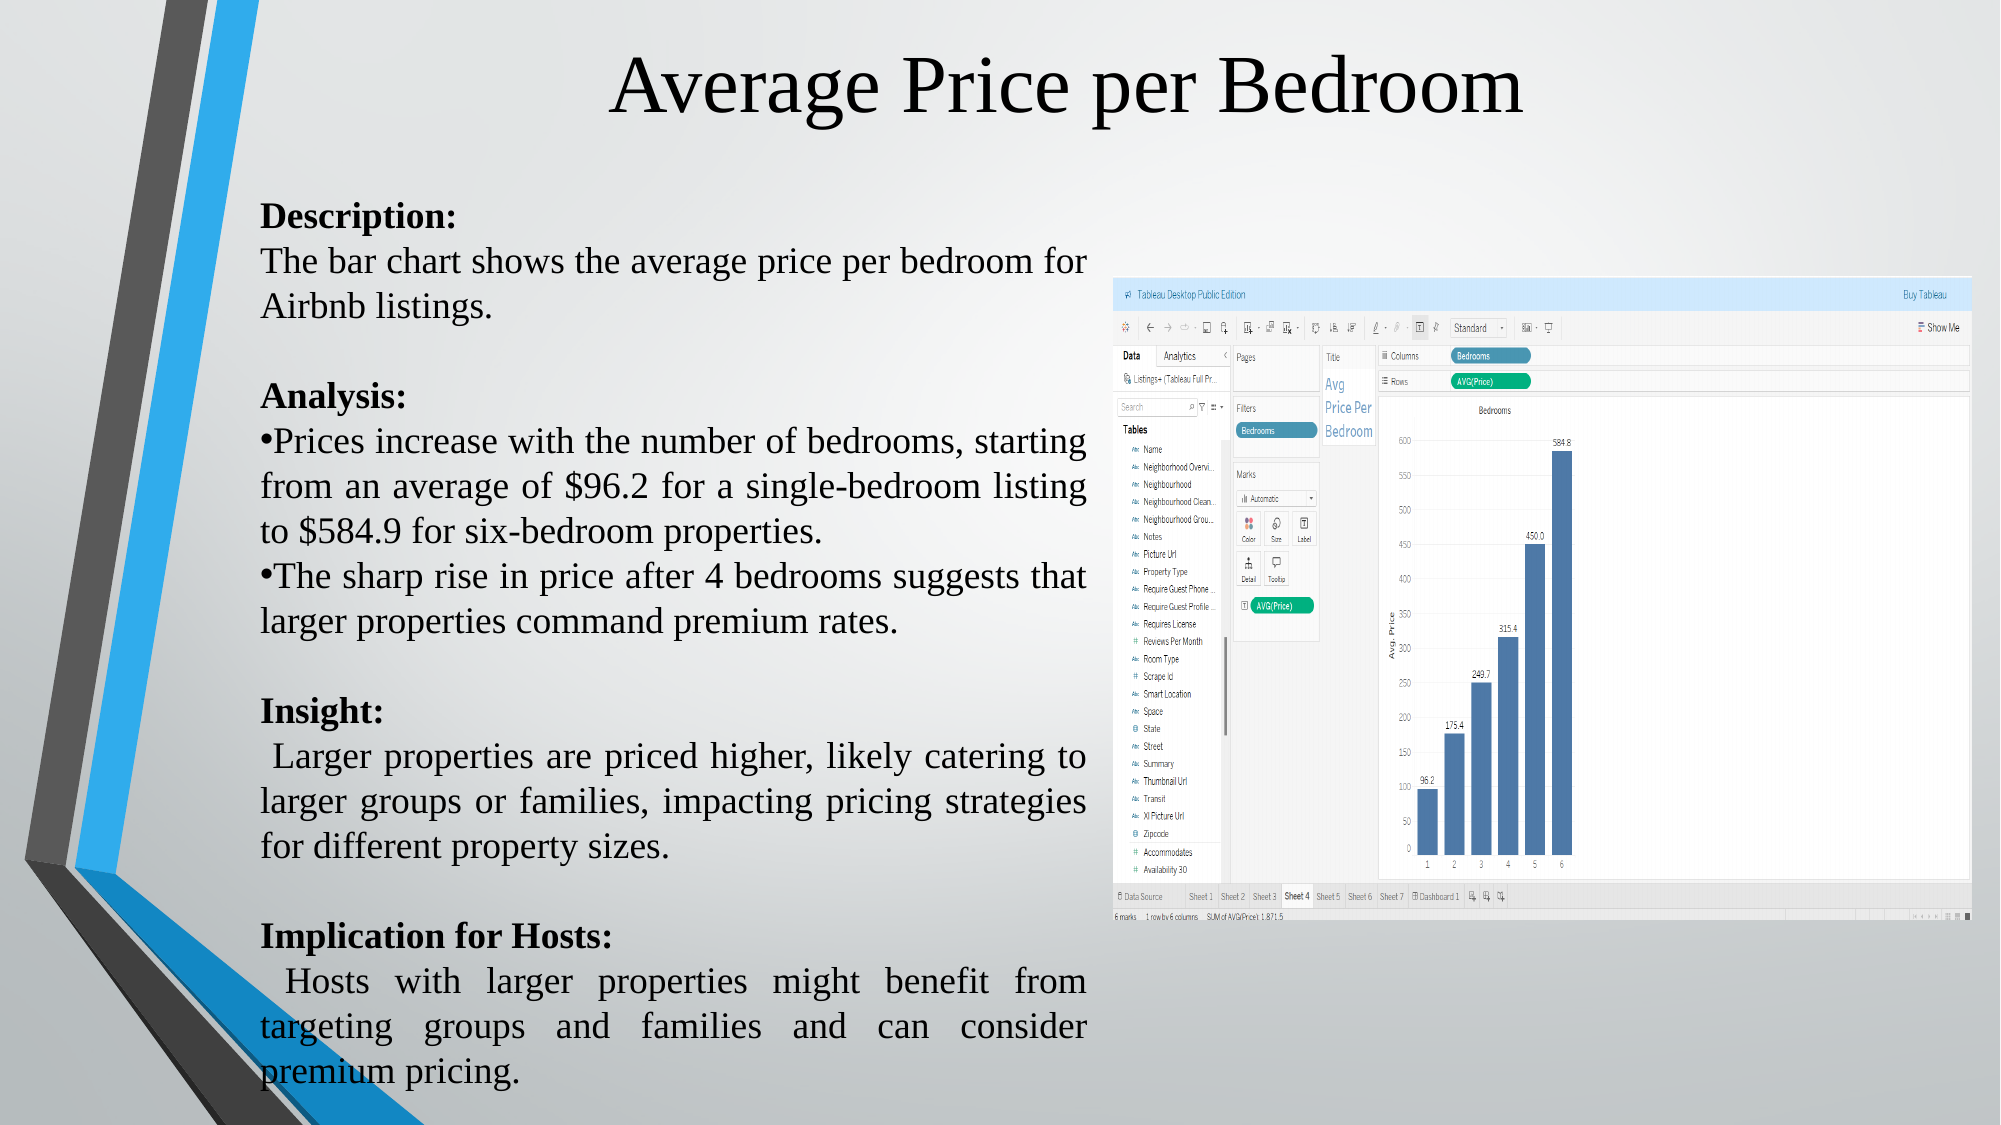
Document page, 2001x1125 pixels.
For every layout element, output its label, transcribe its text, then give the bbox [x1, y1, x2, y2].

list Description: The bar chart shows the average price per bedroom for Airbnb listings. Analysis: Prices increase with the number of bedrooms, starting from an average of $96.2 for a single-bedroom listing to $584.9 for six-bedroom properties. The sharp rise in price after 4 bedrooms suggests that larger properties command premium rates. Insight: Larger properties are priced higher, likely catering to larger groups or families, impacting pricing strategies for different property sizes. Implication for Hosts: Hosts with larger properties might benefit from targeting groups and families and can consider premium pricing. [244, 183, 1104, 1099]
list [1113, 276, 1973, 920]
title Average Price per Bedroom [244, 21, 1889, 137]
